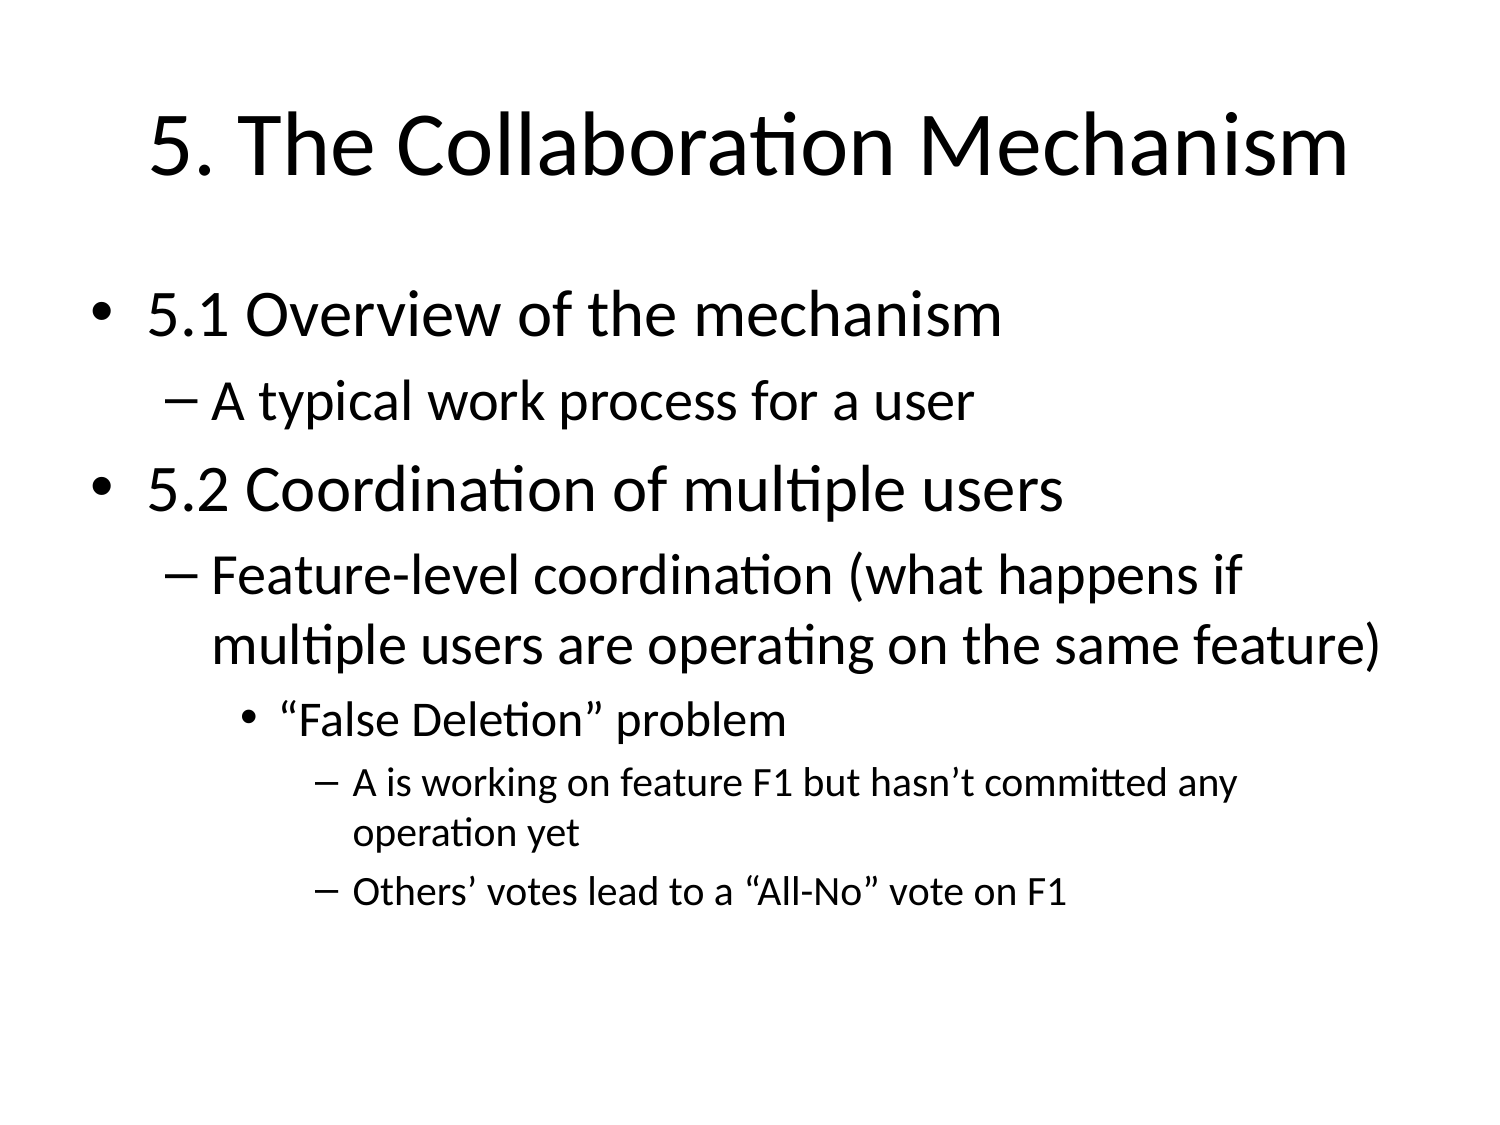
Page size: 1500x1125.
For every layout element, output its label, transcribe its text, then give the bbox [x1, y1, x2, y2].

title 5. The Collaboration Mechanism [75, 45, 1425, 233]
list 5.1 Overview of the mechanism A typical work process for a user 5.2 Coordination of multiple users Feature-level coordination (what happens if multiple users are operating on the same feature) “False Deletion” problem A is working on feature F1 but hasn’t committed any operation yet Others’ votes lead to a “All-No” vote on F1 [75, 262, 1425, 1005]
